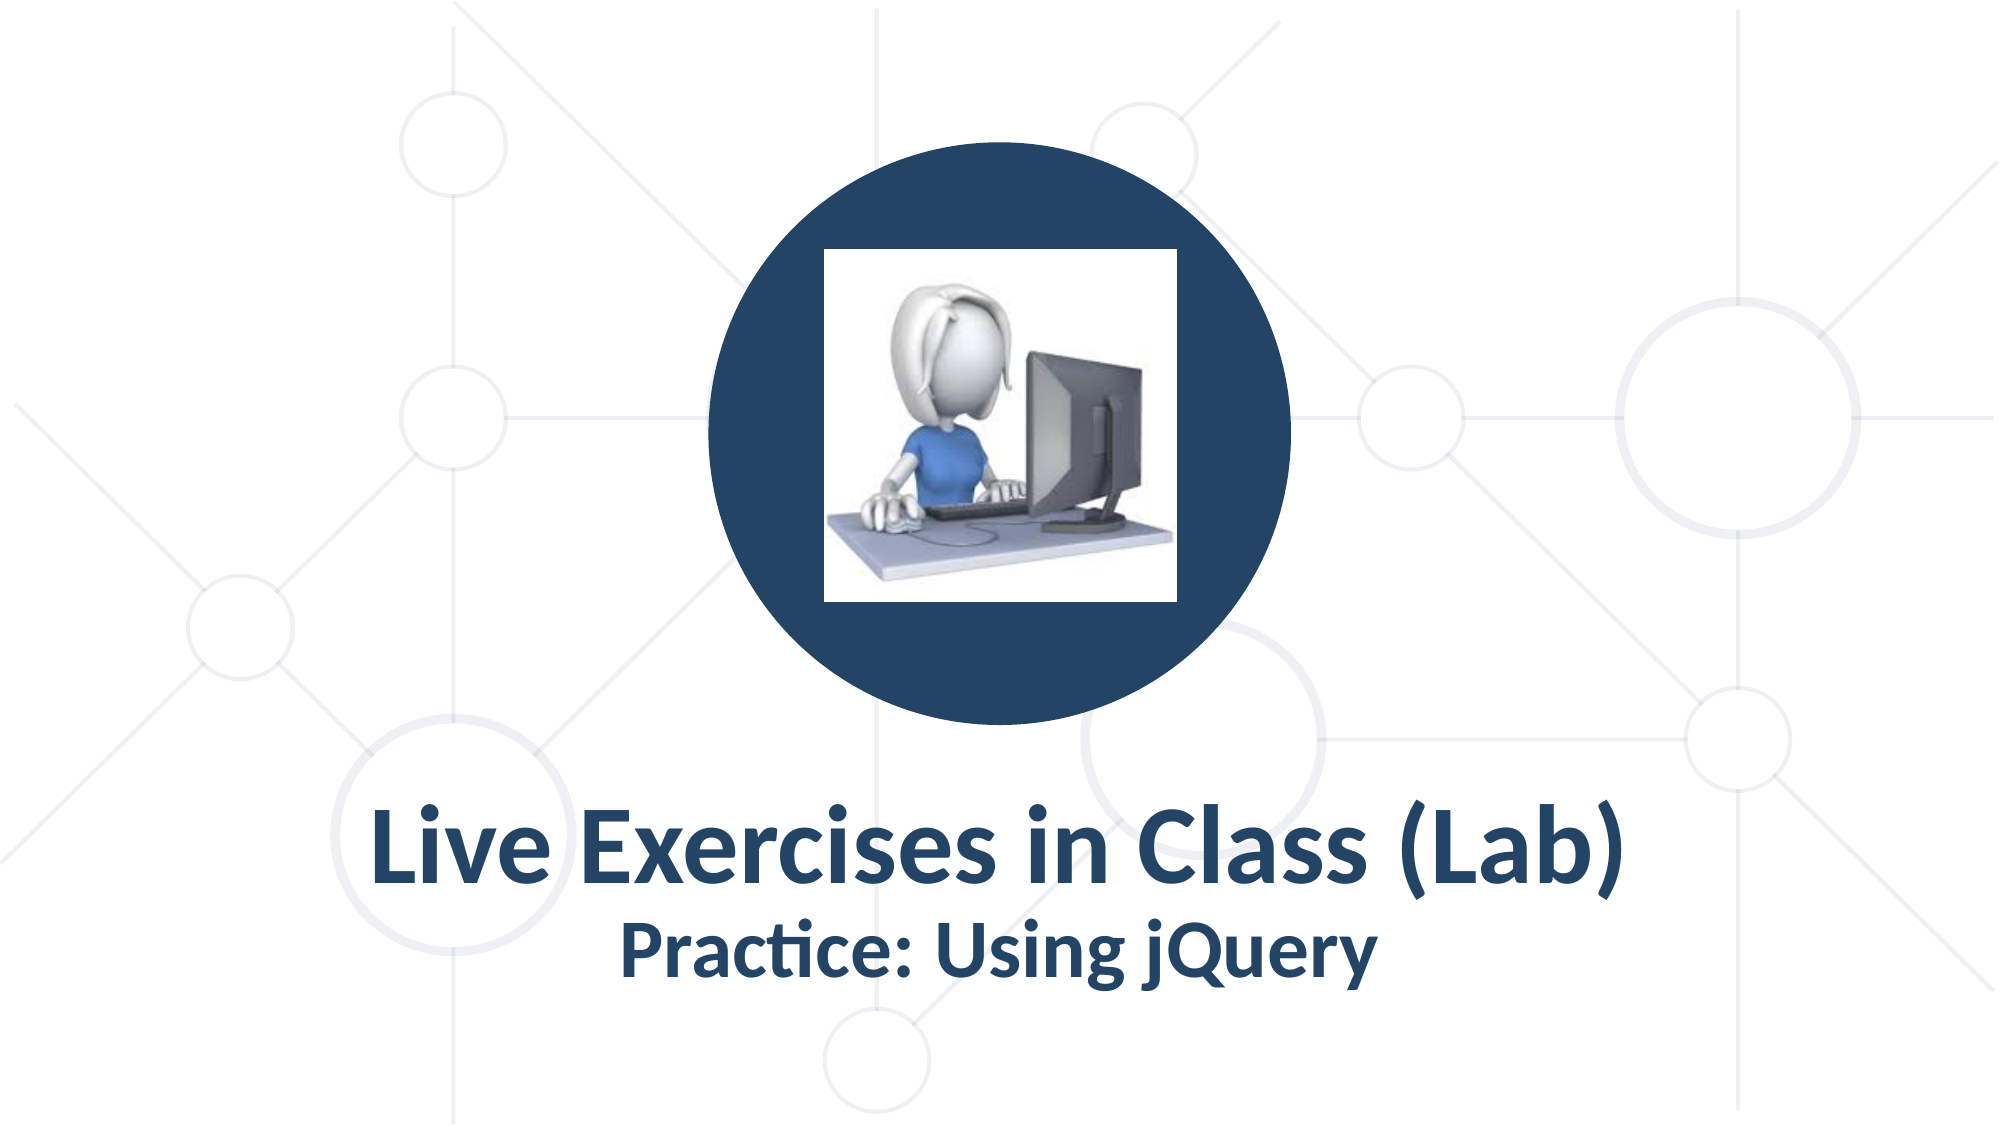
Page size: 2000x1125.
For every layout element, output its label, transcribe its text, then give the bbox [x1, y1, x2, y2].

text_box Live Exercises in Class (Lab) [100, 771, 1899, 898]
picture [824, 249, 1177, 602]
text_box Practice: Using jQuery [100, 900, 1899, 983]
